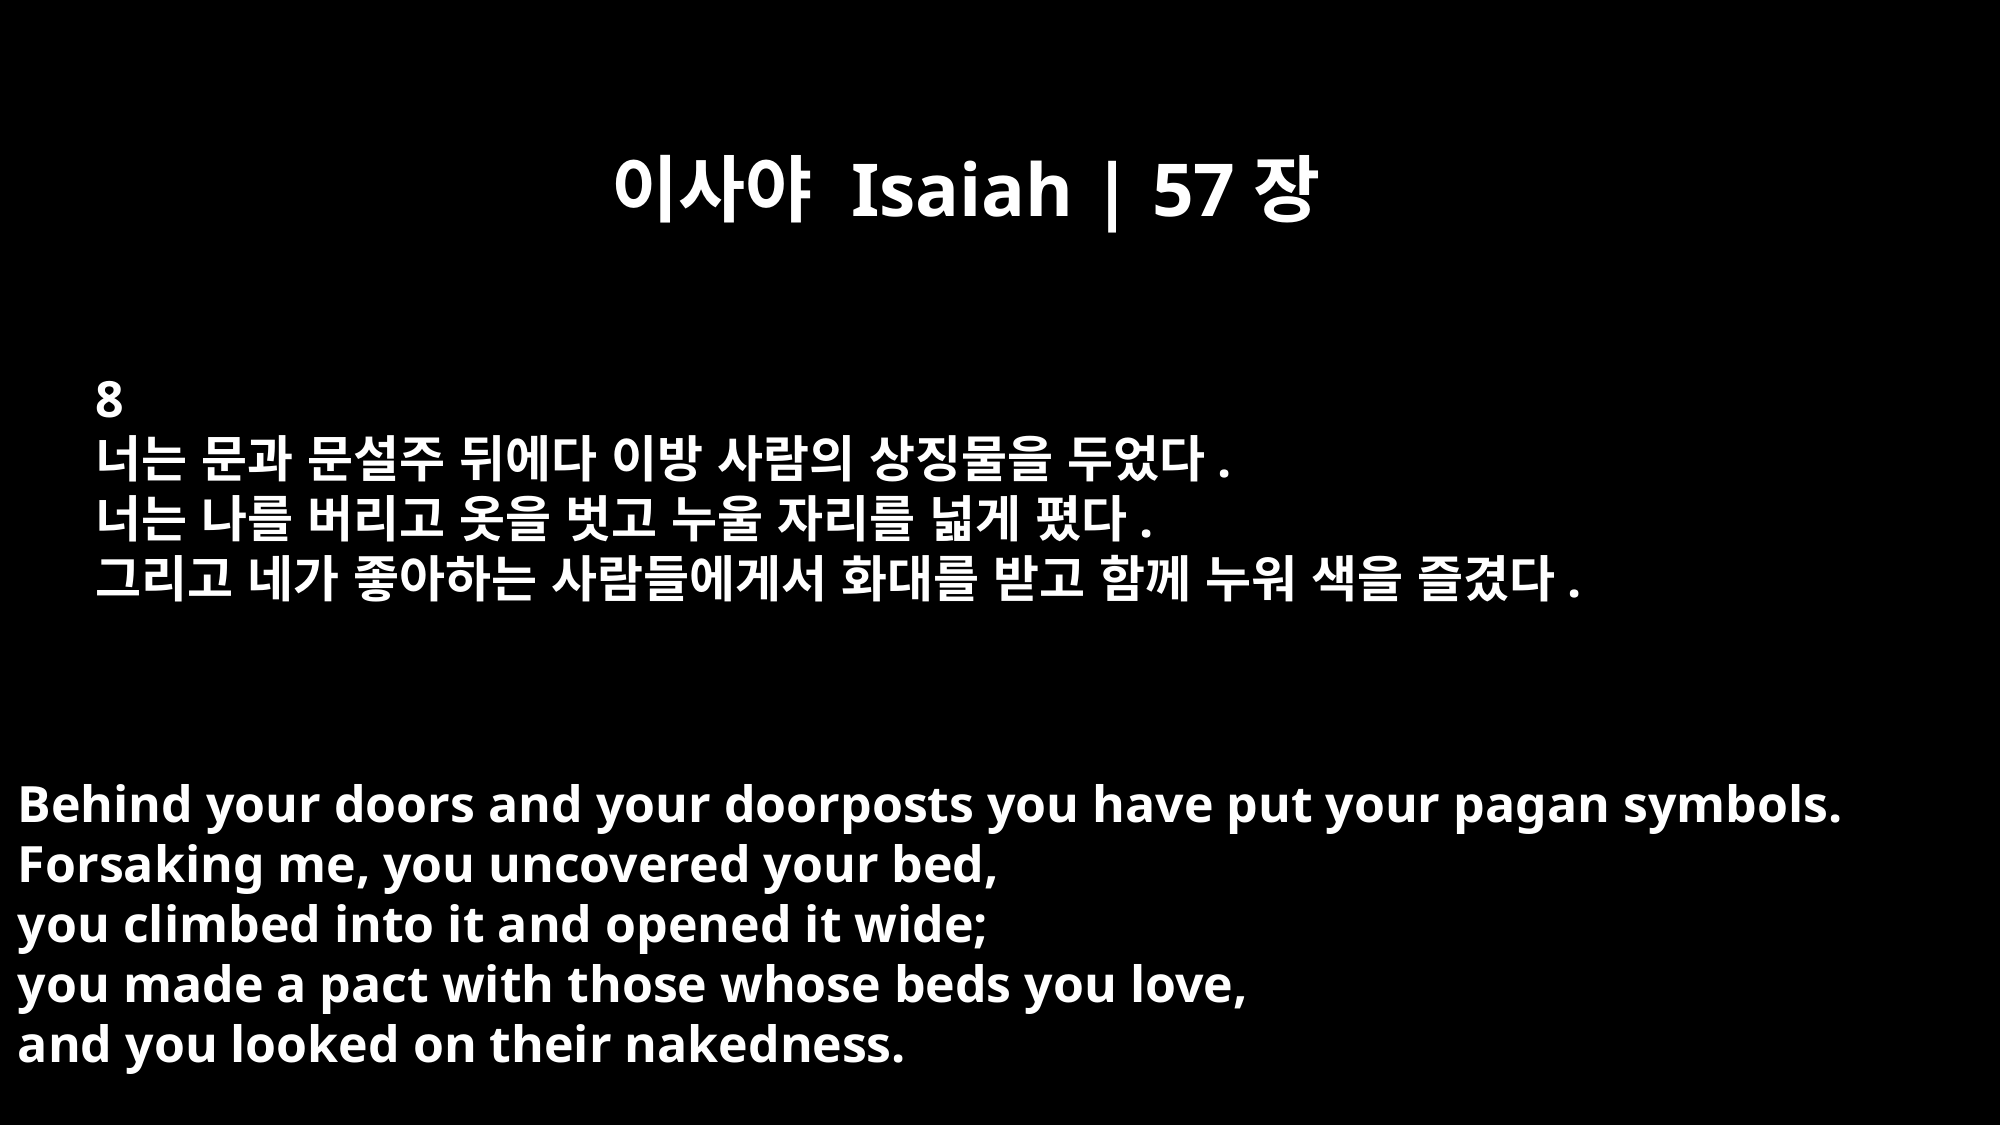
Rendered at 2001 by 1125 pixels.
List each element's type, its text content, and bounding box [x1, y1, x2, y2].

text_box Behind your doors and your doorposts you have put your pagan symbols. Forsaking me, you uncovered your bed, you climbed into it and opened it wide; you made a pact with those whose beds you love, and you looked on their nakedness. [3, 764, 1859, 1080]
text_box 이사야 Isaiah | 57장 [596, 136, 1336, 239]
text_box 8 너는 문과 문설주 뒤에다 이방 사람의 상징물을 두었다. 너는 나를 버리고 옷을 벗고 누울 자리를 넓게 폈다. 그리고 네가 좋아하는 사람들에게서 화대를 받고 함께 누워 색을 즐겼다. [81, 359, 1597, 615]
